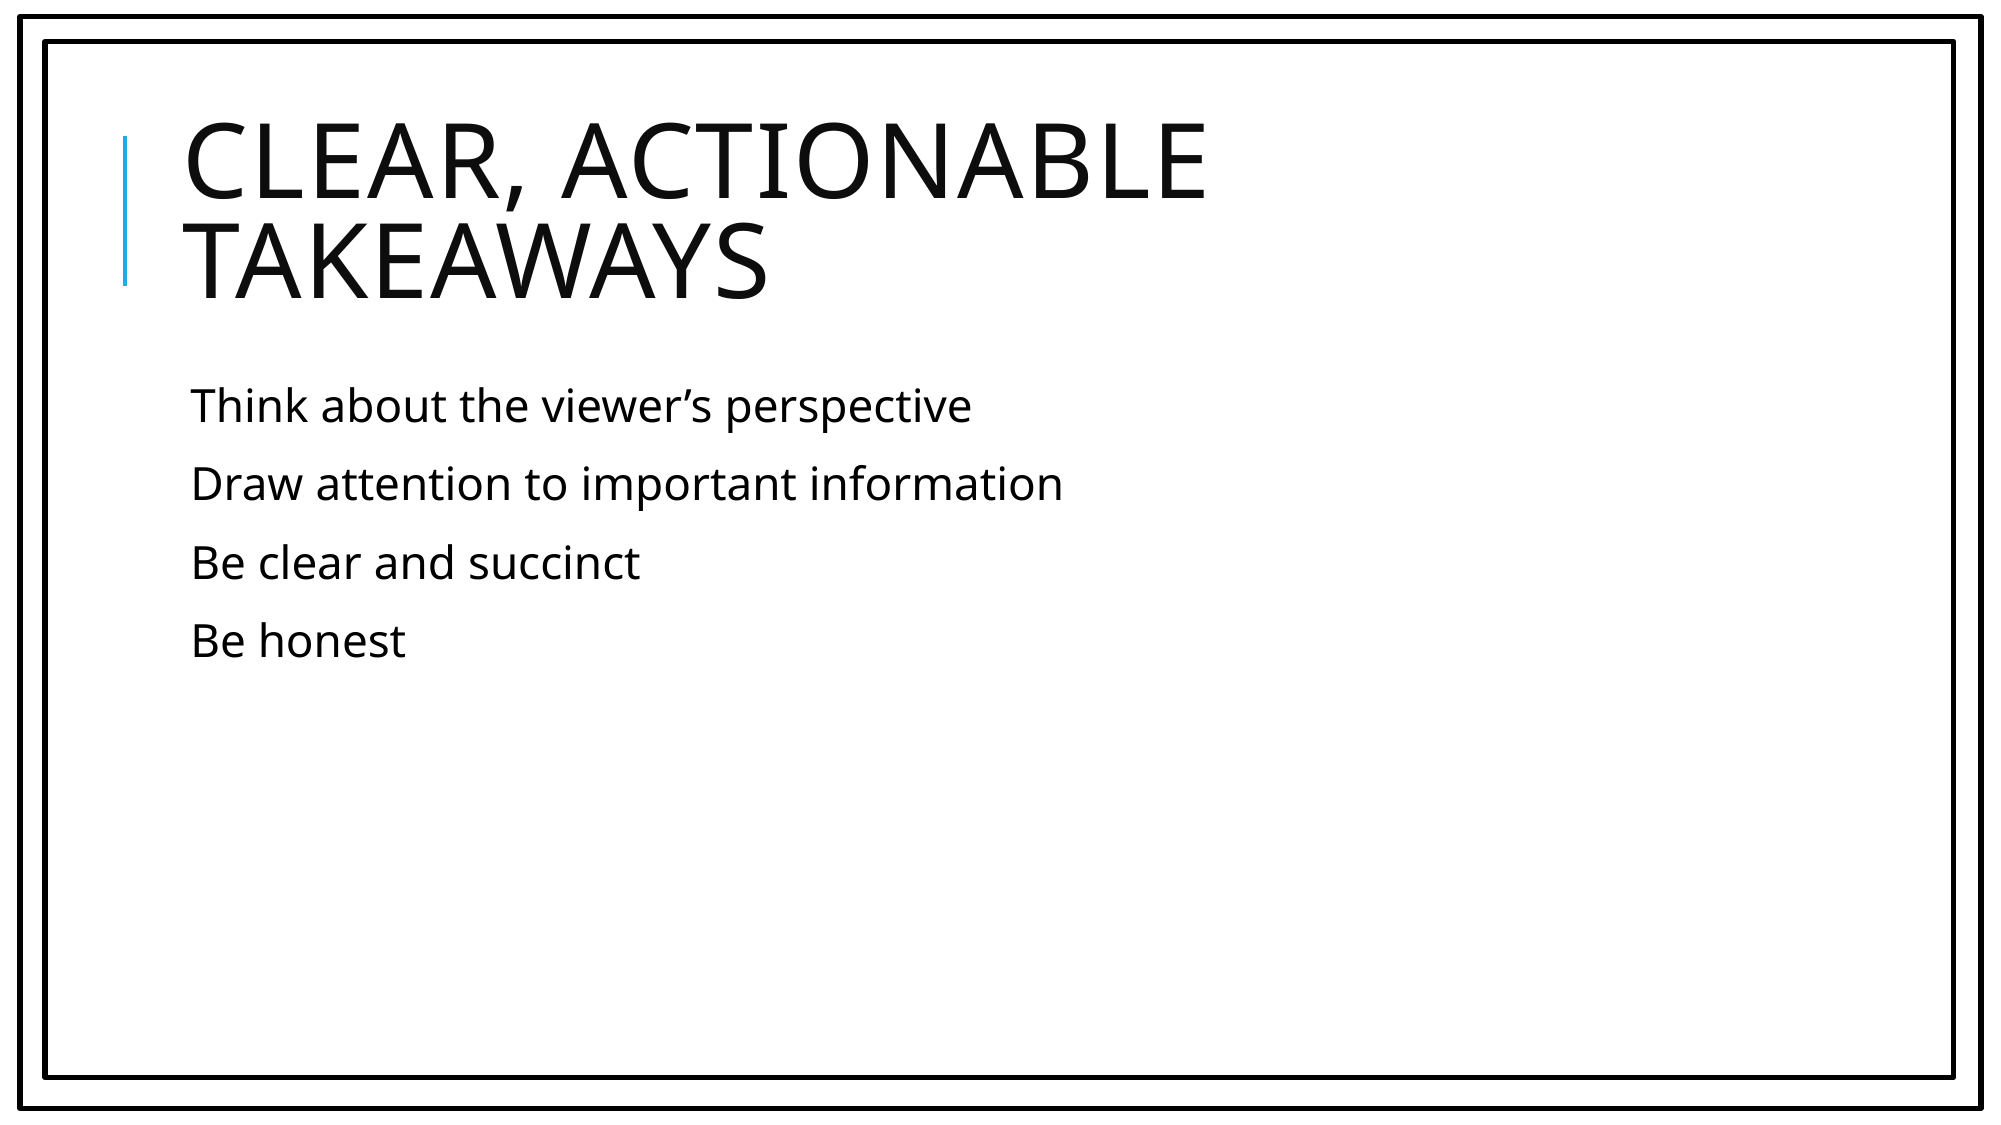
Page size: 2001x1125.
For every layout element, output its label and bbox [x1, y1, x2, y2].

text_box [19, 15, 1982, 1110]
text_box [44, 40, 1955, 1079]
